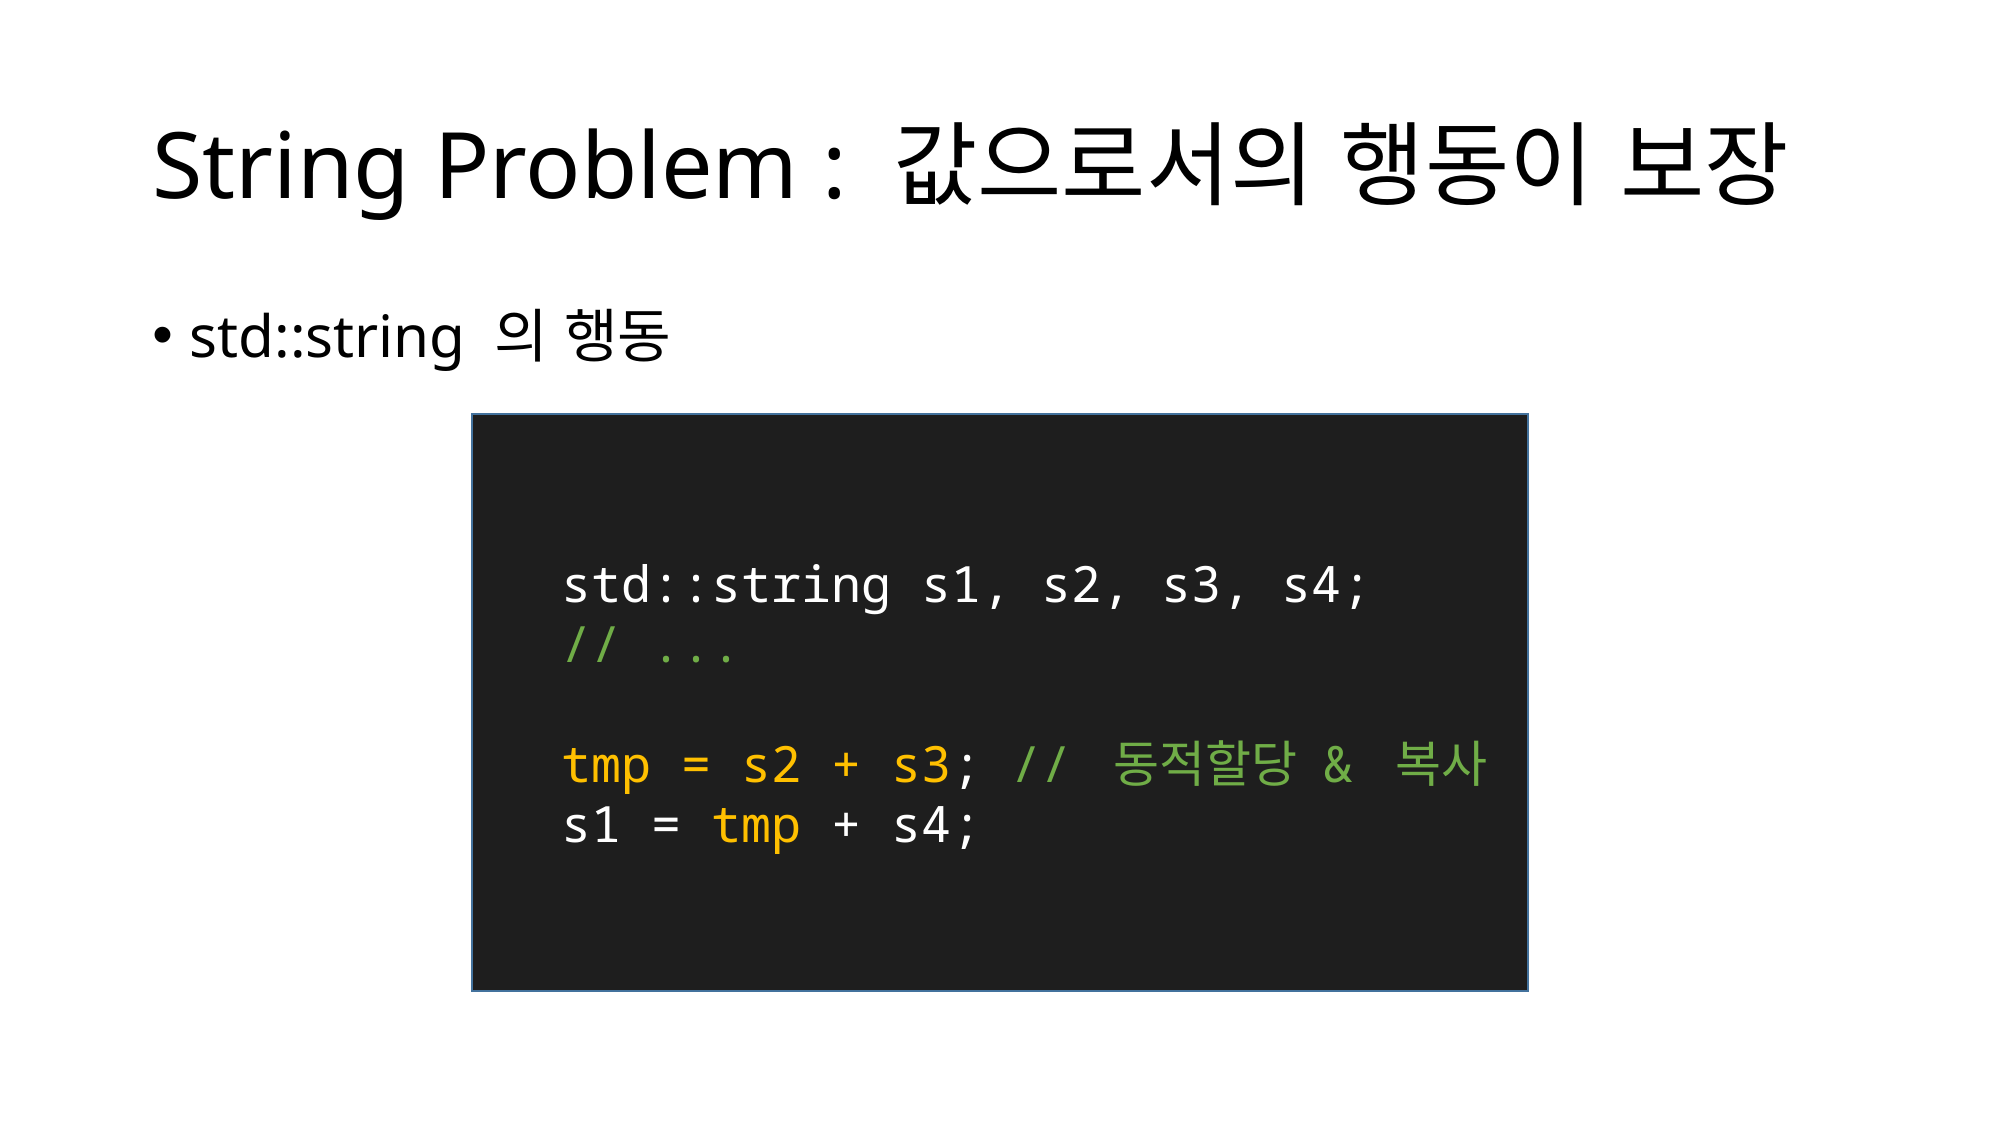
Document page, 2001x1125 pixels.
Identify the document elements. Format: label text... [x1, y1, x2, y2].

text_box std::string s1, s2, s3, s4; // ... tmp = s2 + s3; // 동적할당 & 복사 s1 = tmp + s4; [471, 413, 1529, 992]
title String Problem : 값으로서의 행동이 보장 [137, 59, 1863, 278]
list std::string 의 행동 [137, 299, 1863, 1014]
